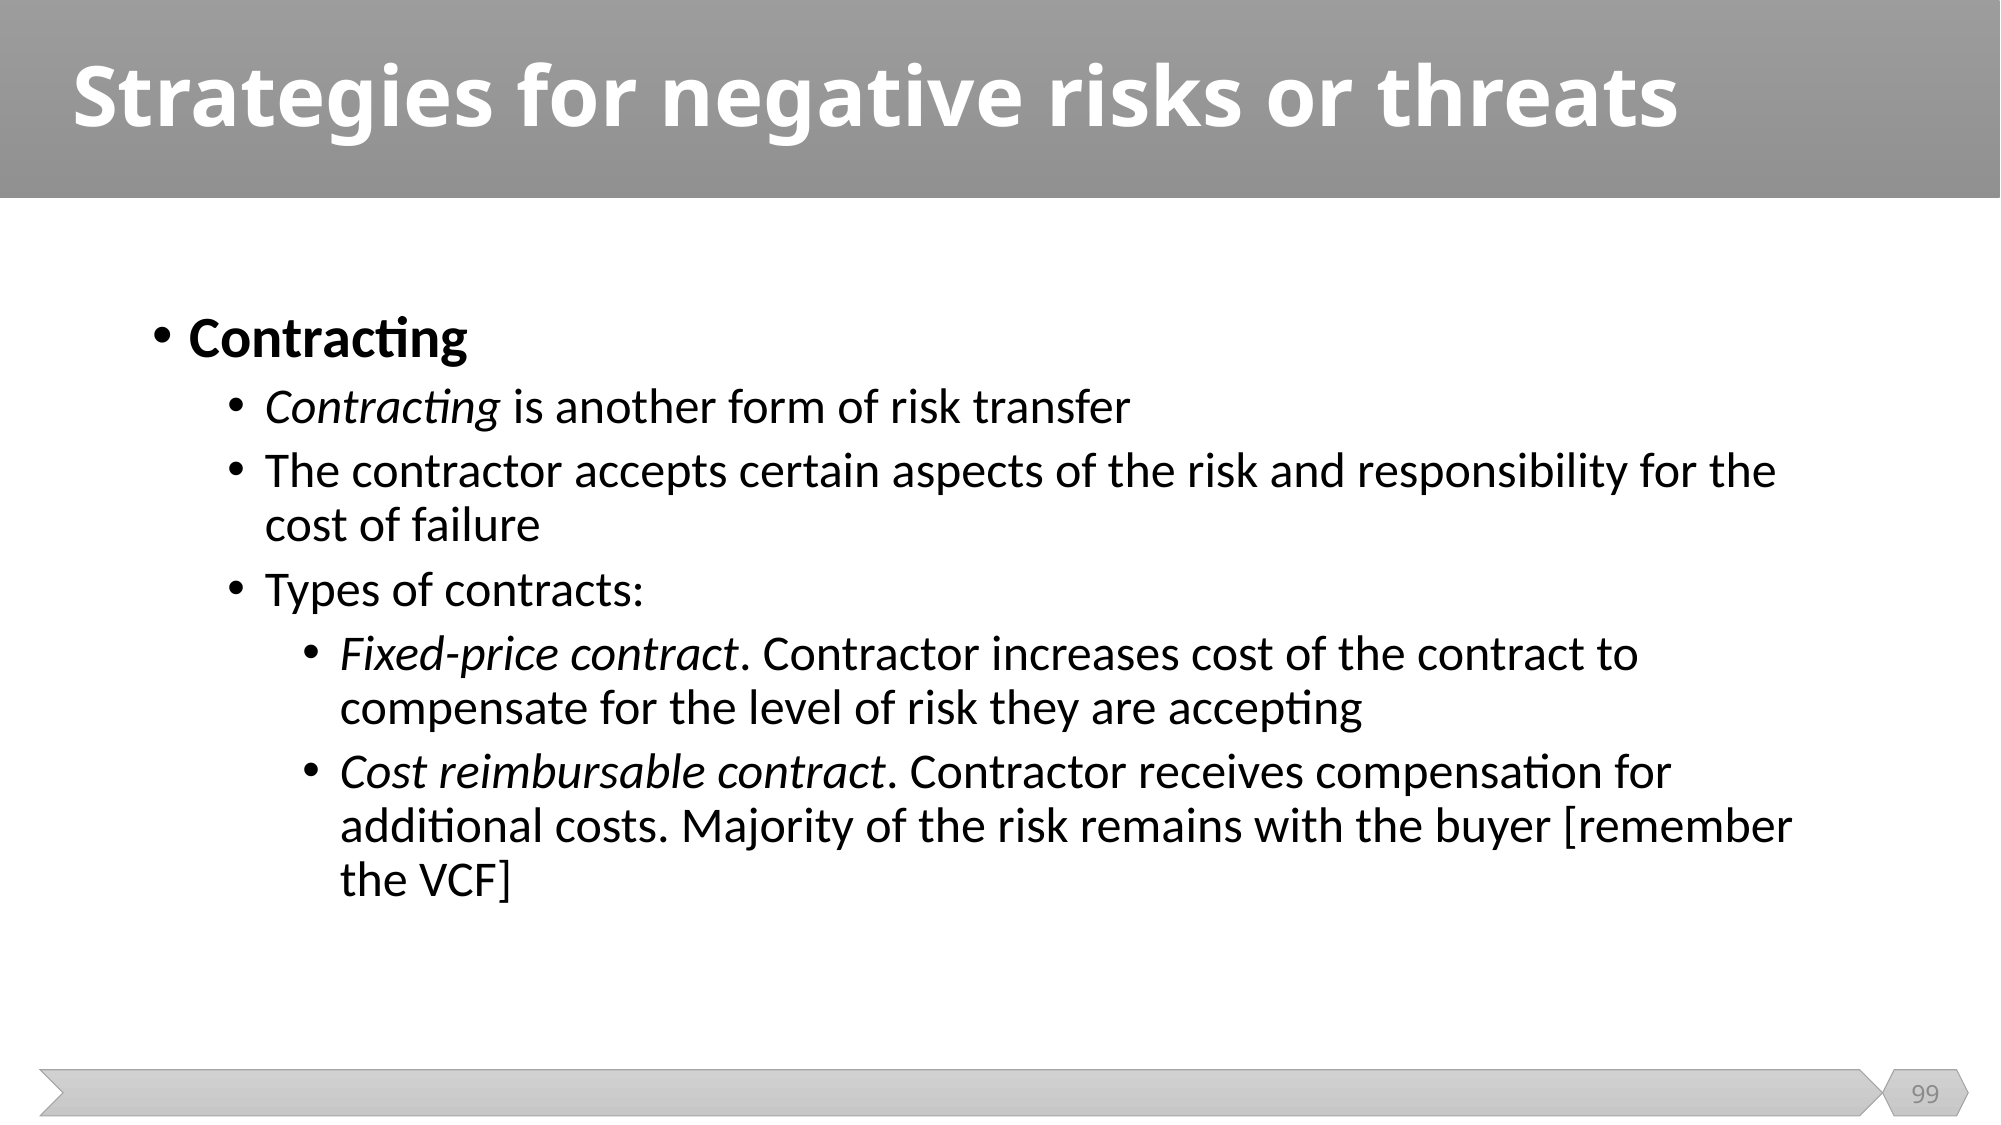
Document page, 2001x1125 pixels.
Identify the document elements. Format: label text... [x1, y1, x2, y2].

title Strategies for negative risks or threats [56, 0, 1969, 199]
slide_number 99 [1882, 1065, 1969, 1125]
list Contracting Contracting is another form of risk transfer The contractor accepts certain aspects of the risk and responsibility for the cost of failure Types of contracts: Fixed-price contract. Contractor increases cost of the contract to compensate for the level of risk they are accepting Cost reimbursable contract. Contractor receives compensation for additional costs. Majority of the risk remains with the buyer [remember the VCF] [137, 299, 1863, 1014]
